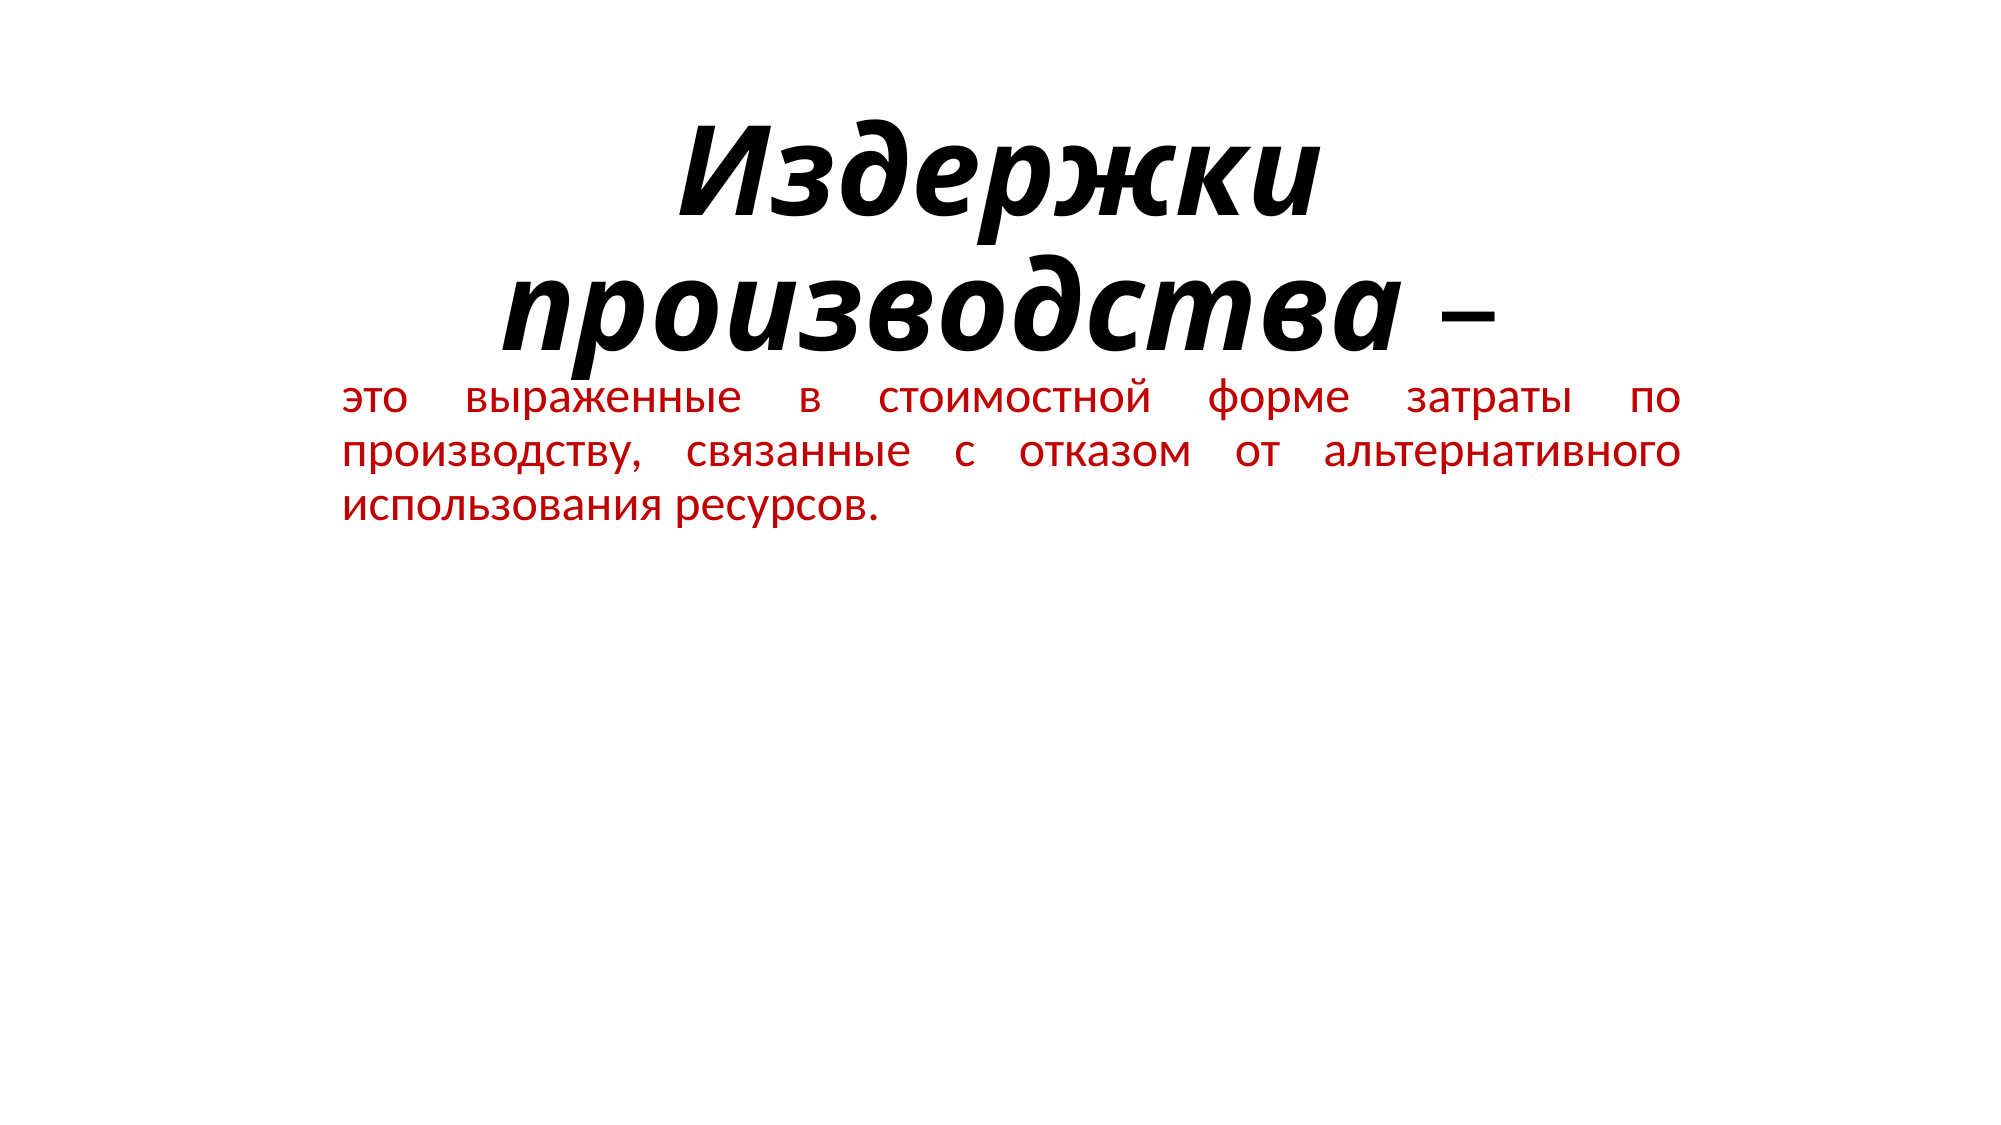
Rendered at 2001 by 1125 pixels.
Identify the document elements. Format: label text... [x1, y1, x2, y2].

title Издержки производства – [362, 31, 1638, 361]
subtitle это выраженные в стоимостной форме затраты по производству, связанные с отказом от альтернативного использования ресурсов. [326, 361, 1697, 925]
